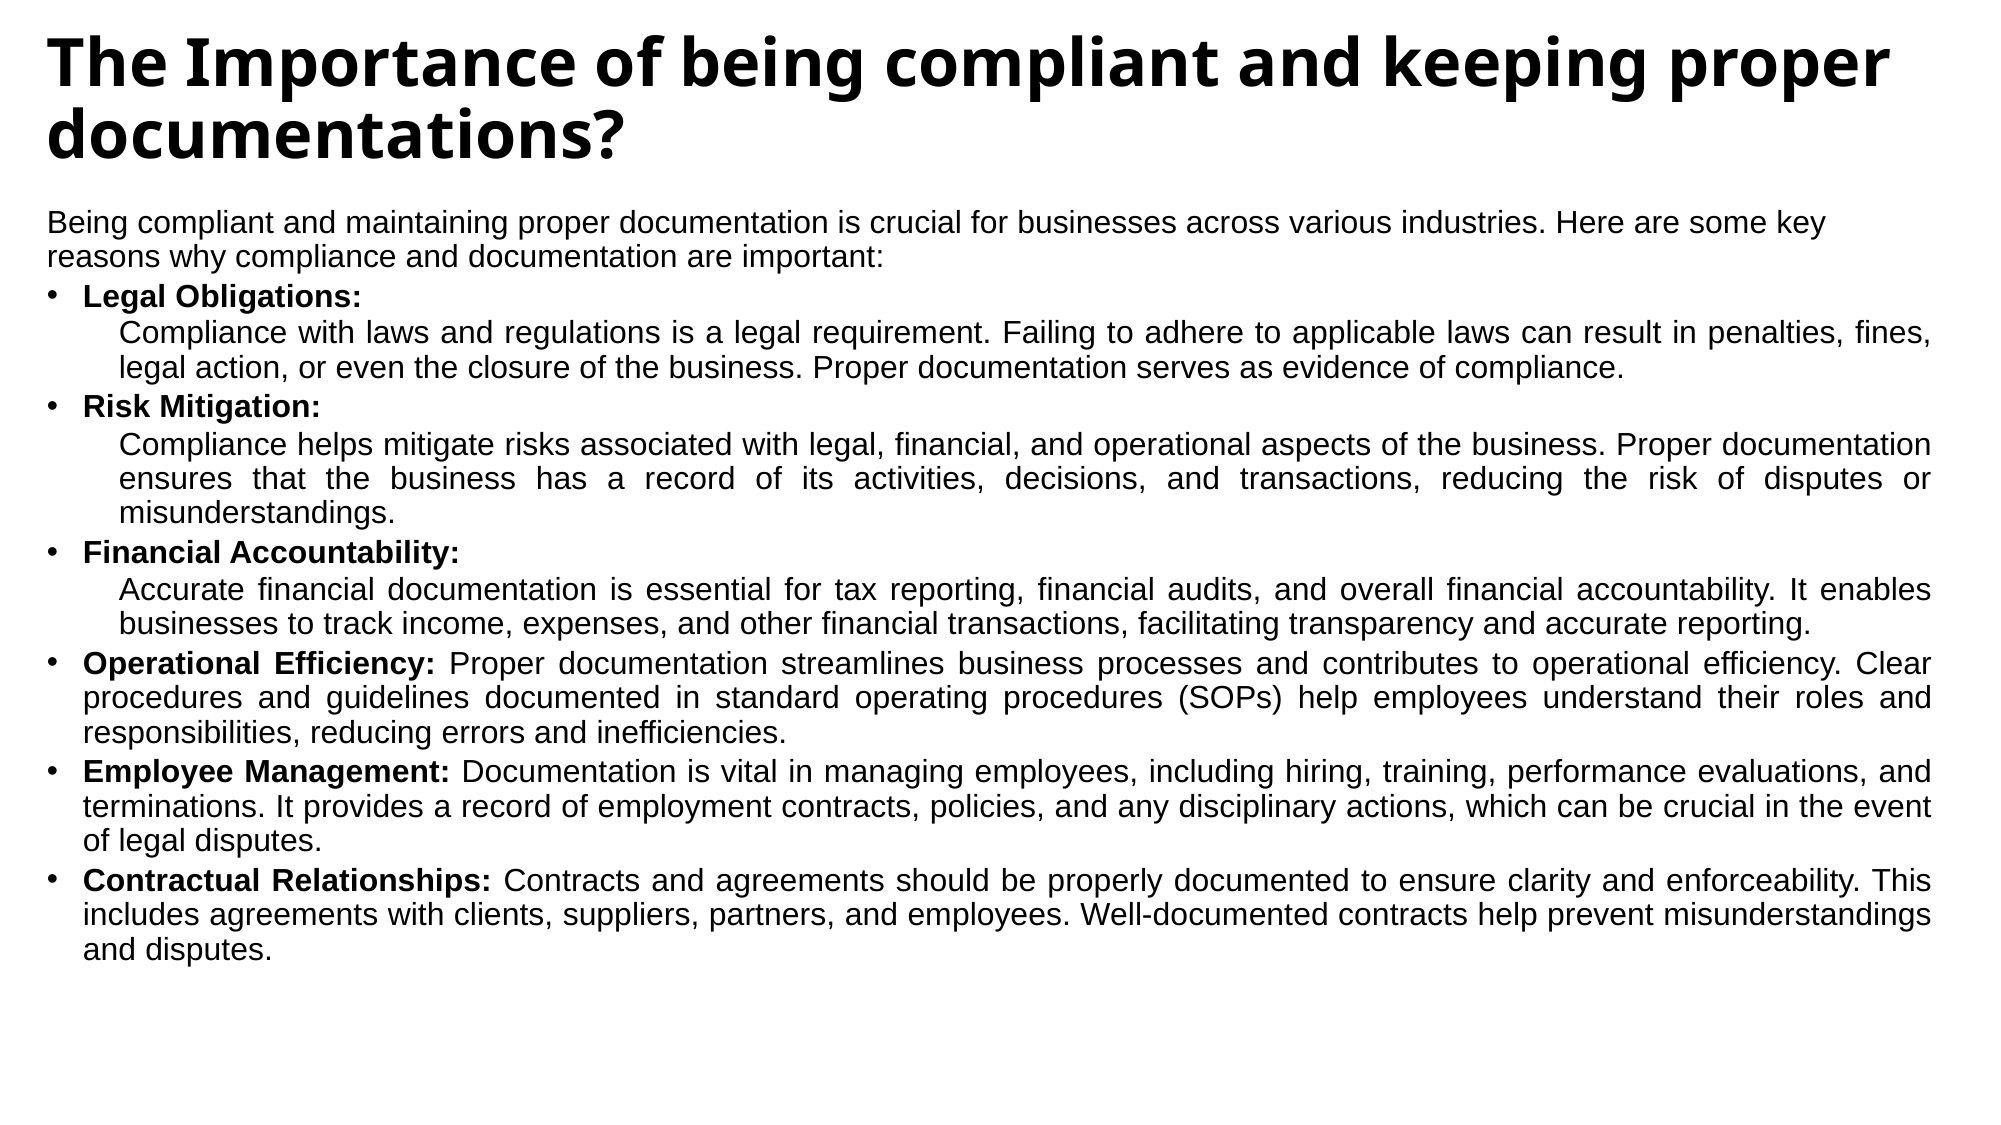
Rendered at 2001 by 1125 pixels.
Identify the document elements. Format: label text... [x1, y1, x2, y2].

title The Importance of being compliant and keeping proper documentations? [31, 18, 2000, 183]
list Being compliant and maintaining proper documentation is crucial for businesses across various industries. Here are some key reasons why compliance and documentation are important: Legal Obligations: Compliance with laws and regulations is a legal requirement. Failing to adhere to applicable laws can result in penalties, fines, legal action, or even the closure of the business. Proper documentation serves as evidence of compliance. Risk Mitigation: Compliance helps mitigate risks associated with legal, financial, and operational aspects of the business. Proper documentation ensures that the business has a record of its activities, decisions, and transactions, reducing the risk of disputes or misunderstandings. Financial Accountability: Accurate financial documentation is essential for tax reporting, financial audits, and overall financial accountability. It enables businesses to track income, expenses, and other financial transactions, facilitating transparency and accurate reporting. Operational Efficiency: Proper documentation streamlines business processes and contributes to operational efficiency. Clear procedures and guidelines documented in standard operating procedures (SOPs) help employees understand their roles and responsibilities, reducing errors and inefficiencies. Employee Management: Documentation is vital in managing employees, including hiring, training, performance evaluations, and terminations. It provides a record of employment contracts, policies, and any disciplinary actions, which can be crucial in the event of legal disputes. Contractual Relationships: Contracts and agreements should be properly documented to ensure clarity and enforceability. This includes agreements with clients, suppliers, partners, and employees. Well-documented contracts help prevent misunderstandings and disputes. [31, 198, 1948, 1016]
